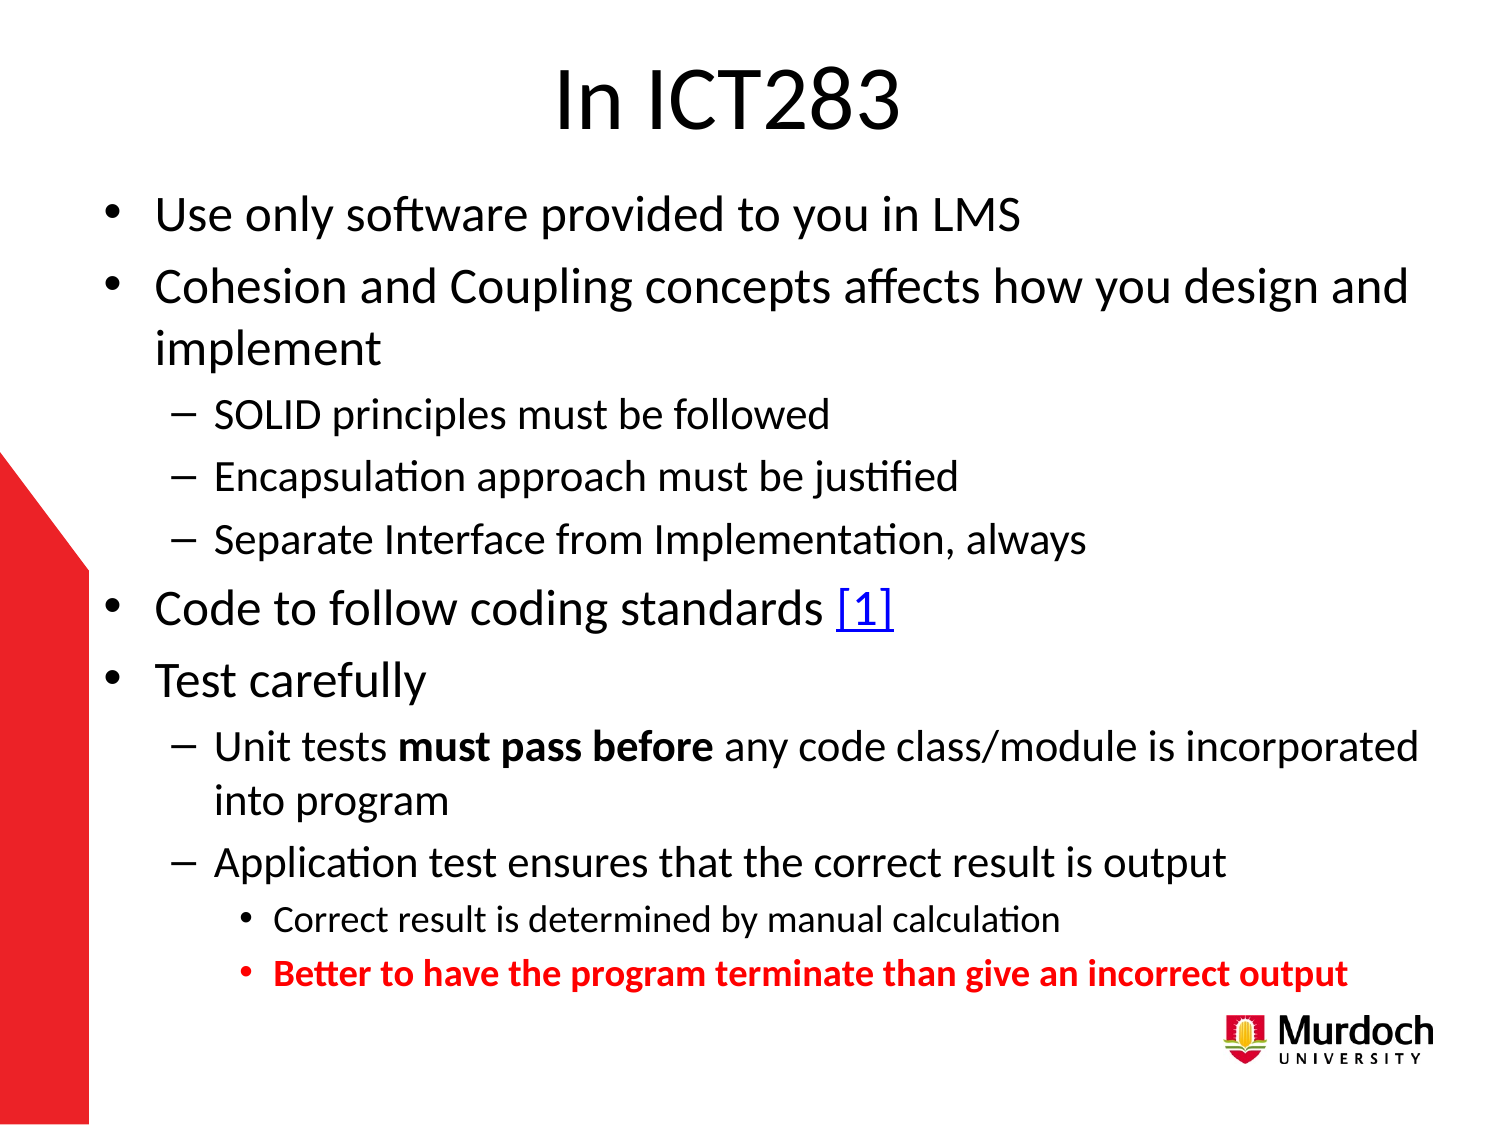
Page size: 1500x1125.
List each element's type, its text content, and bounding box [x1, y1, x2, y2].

title In ICT283 [53, 0, 1404, 187]
list Use only software provided to you in LMS Cohesion and Coupling concepts affects how you design and implement SOLID principles must be followed Encapsulation approach must be justified Separate Interface from Implementation, always Code to follow coding standards [1] Test carefully Unit tests must pass before any code class/module is incorporated into program Application test ensures that the correct result is output Correct result is determined by manual calculation Better to have the program terminate than give an incorrect output [88, 172, 1439, 1012]
picture [1223, 1015, 1433, 1064]
